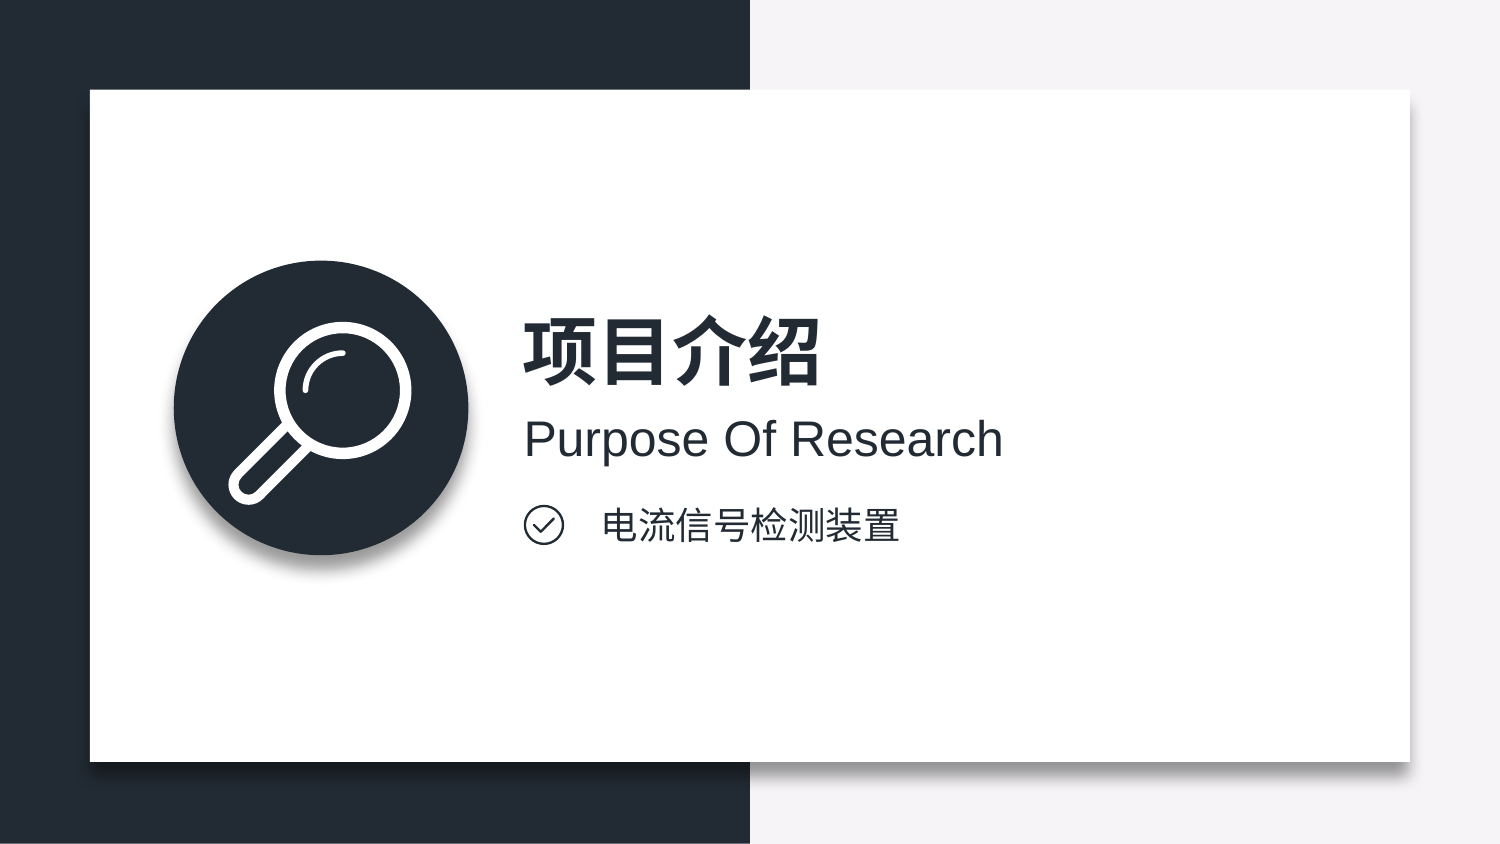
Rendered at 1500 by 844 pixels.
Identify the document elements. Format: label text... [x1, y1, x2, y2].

text_box [89, 89, 1411, 763]
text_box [228, 321, 412, 505]
text_box 电流信号检测装置 [586, 494, 936, 555]
text_box [172, 259, 470, 557]
text_box Purpose Of Research [508, 398, 1020, 474]
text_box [523, 504, 565, 546]
text_box 项目介绍 [507, 296, 838, 402]
